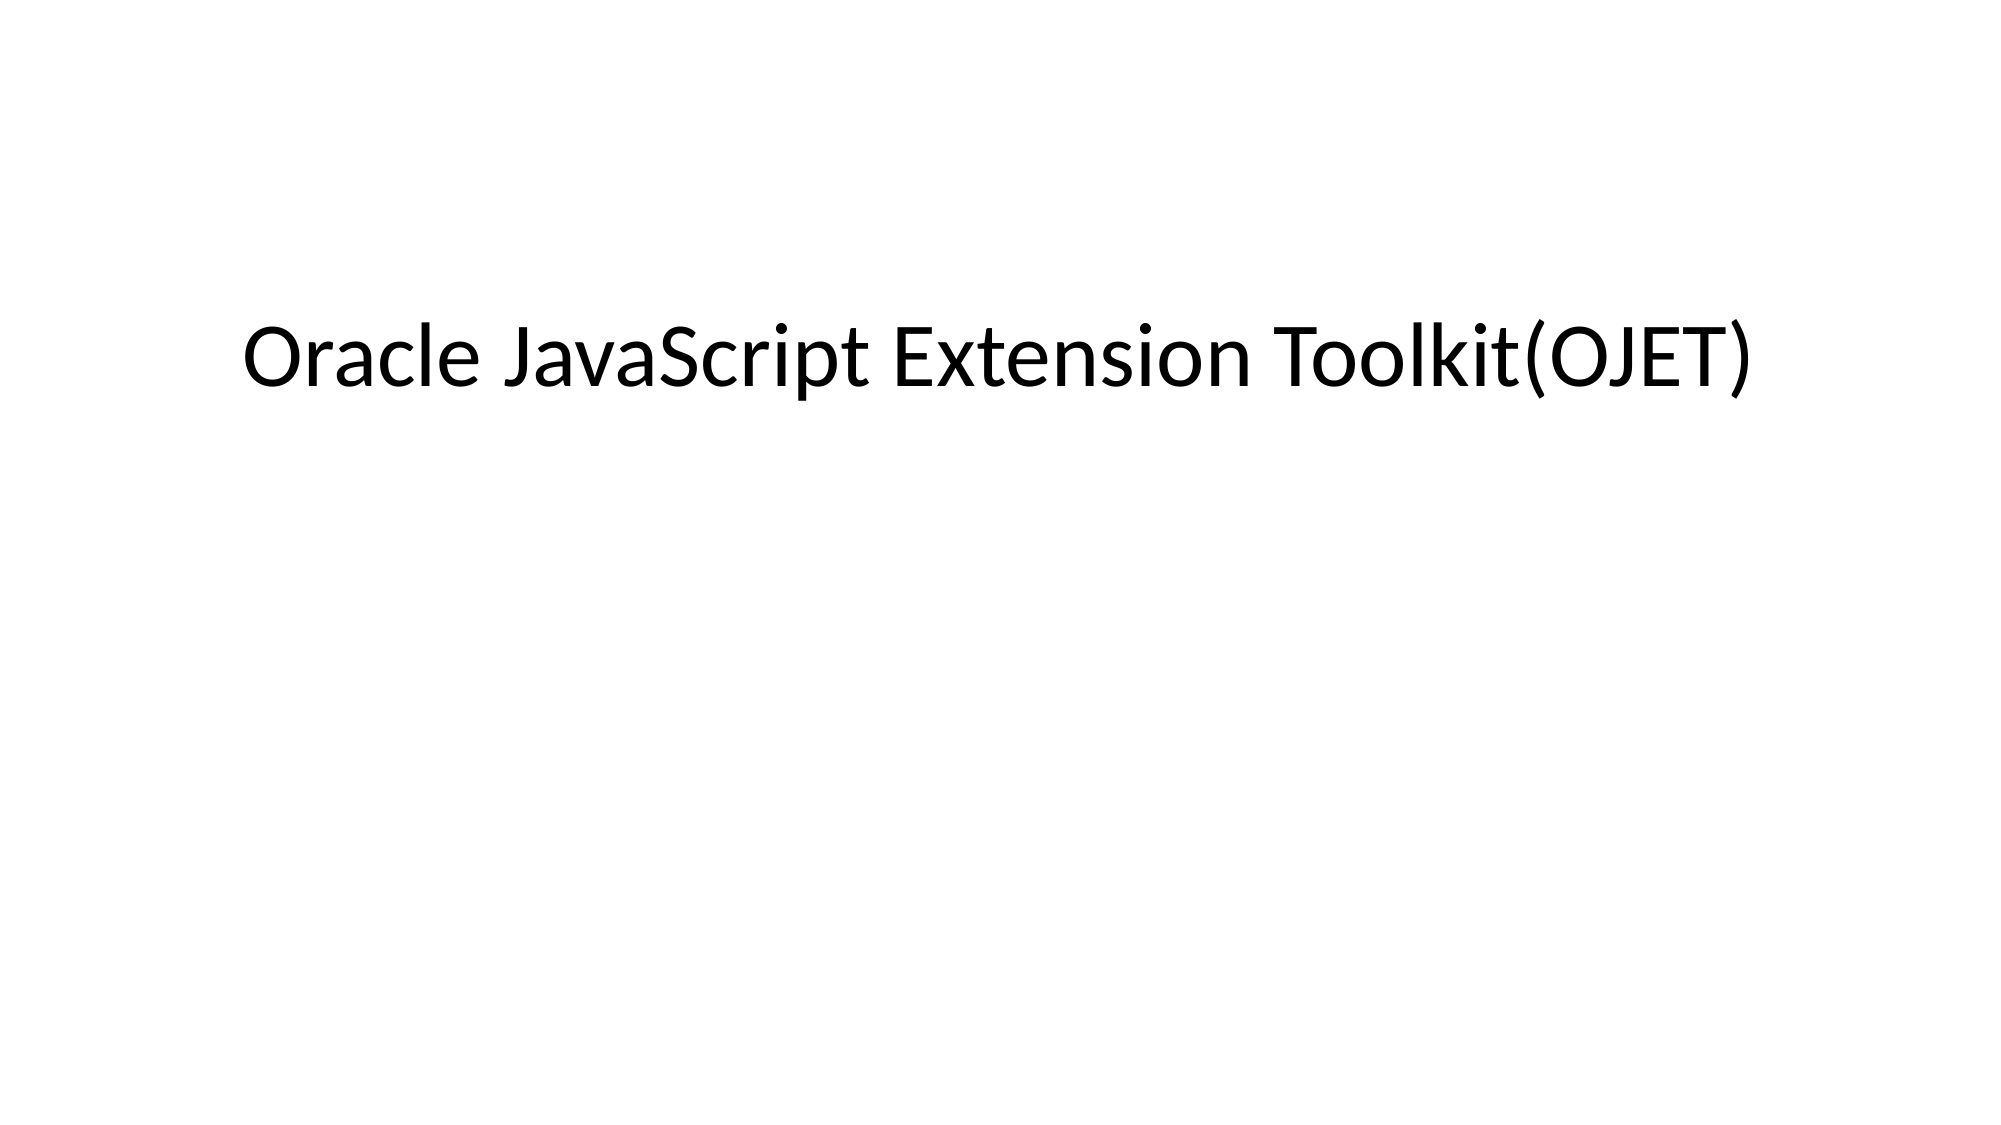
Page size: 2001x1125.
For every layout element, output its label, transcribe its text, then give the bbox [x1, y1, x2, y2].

list Oracle JavaScript Extension Toolkit(OJET) [137, 299, 1863, 1014]
